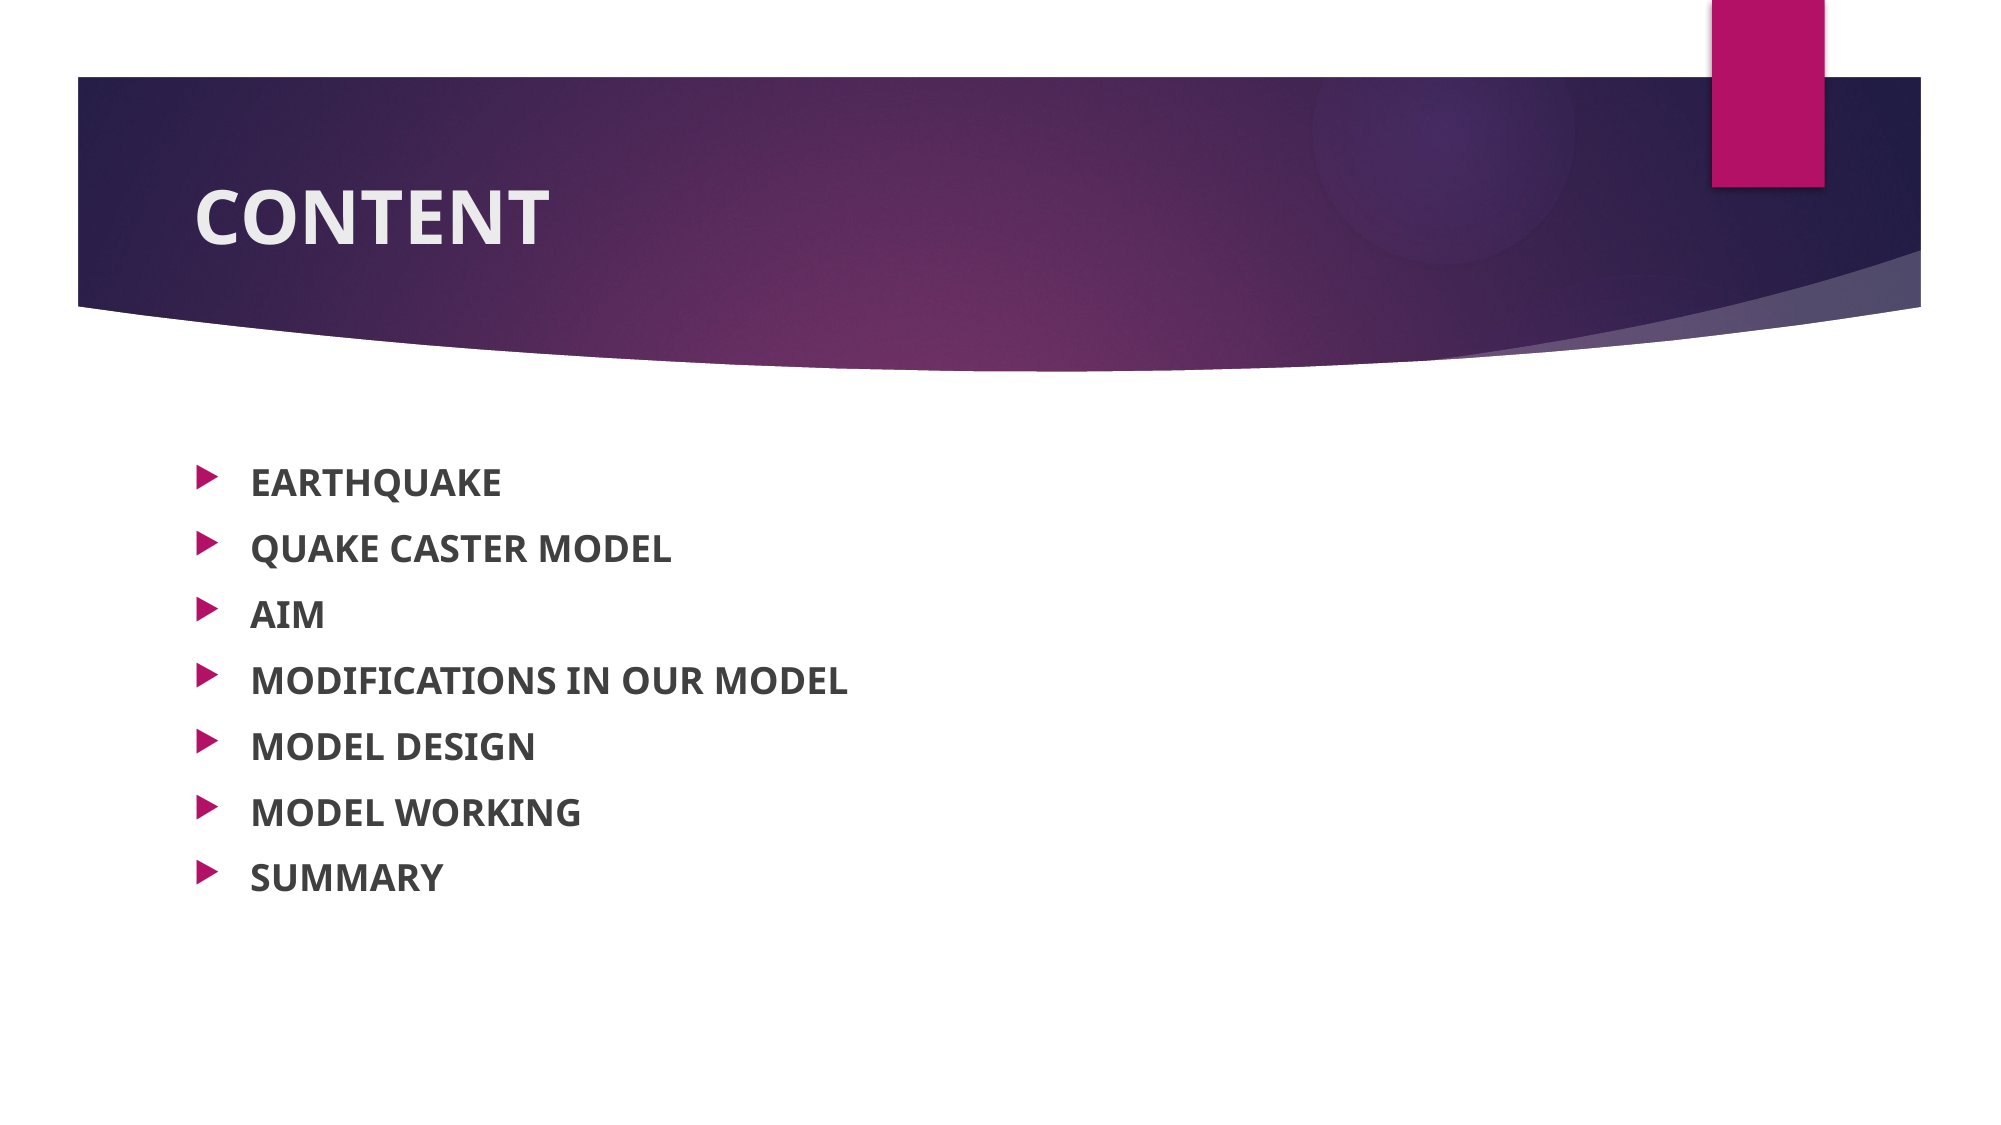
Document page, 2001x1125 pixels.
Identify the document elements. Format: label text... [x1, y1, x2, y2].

title CONTENT [178, 156, 1617, 273]
list EARTHQUAKE QUAKE CASTER MODEL AIM MODIFICATIONS IN OUR MODEL MODEL DESIGN MODEL WORKING SUMMARY [178, 451, 1627, 953]
